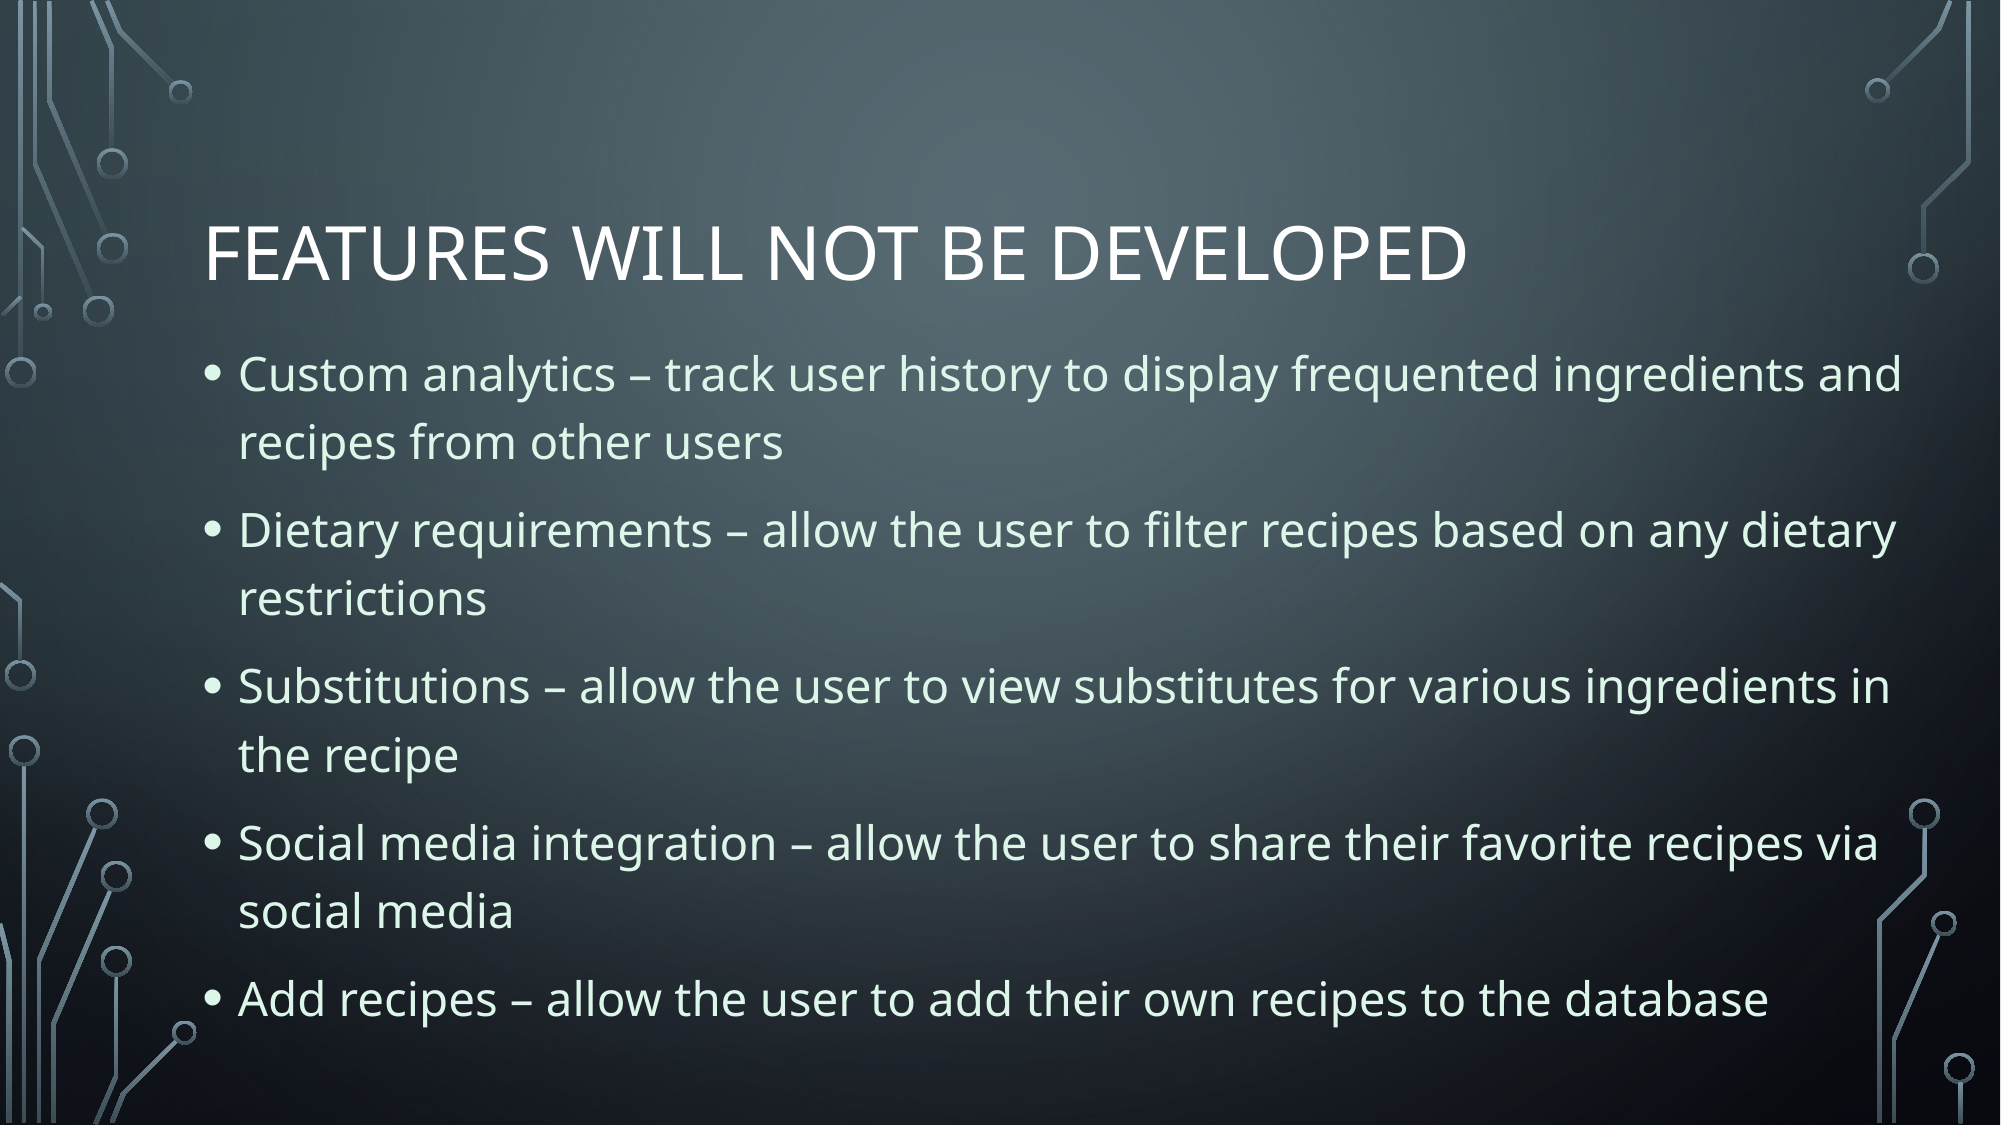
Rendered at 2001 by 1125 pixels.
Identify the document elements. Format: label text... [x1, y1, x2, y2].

title FEATURES WILL NOT BE DEVELOPED [187, 187, 1813, 324]
list Custom analytics – track user history to display frequented ingredients and recipes from other users Dietary requirements – allow the user to filter recipes based on any dietary restrictions Substitutions – allow the user to view substitutes for various ingredients in the recipe Social media integration – allow the user to share their favorite recipes via social media Add recipes – allow the user to add their own recipes to the database [187, 324, 1949, 1039]
